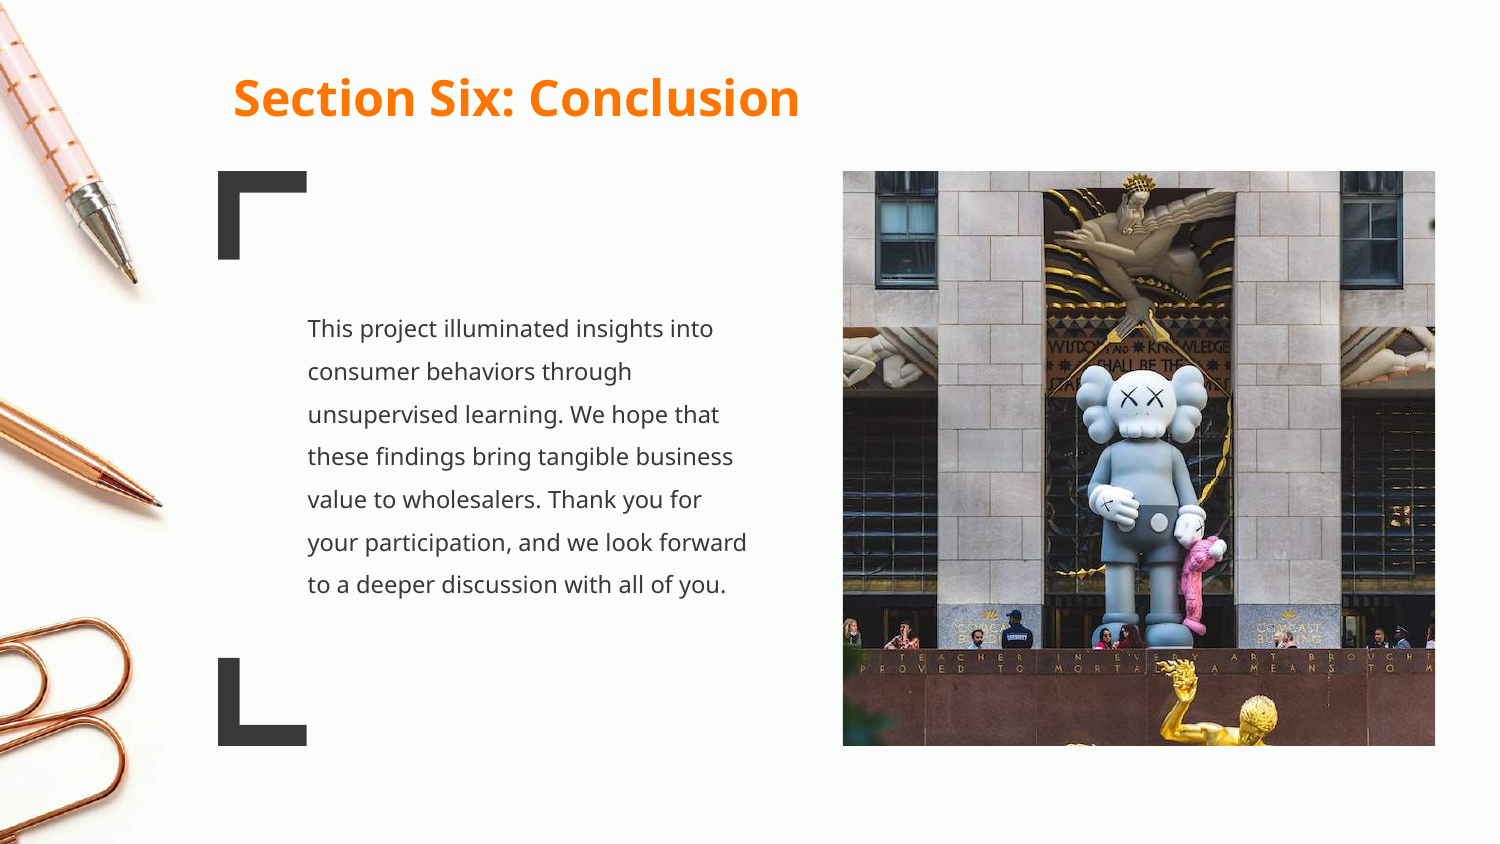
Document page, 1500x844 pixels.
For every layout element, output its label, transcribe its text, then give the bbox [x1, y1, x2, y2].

picture [0, 0, 1500, 844]
text_box Section Six: Conclusion [218, 51, 1451, 143]
